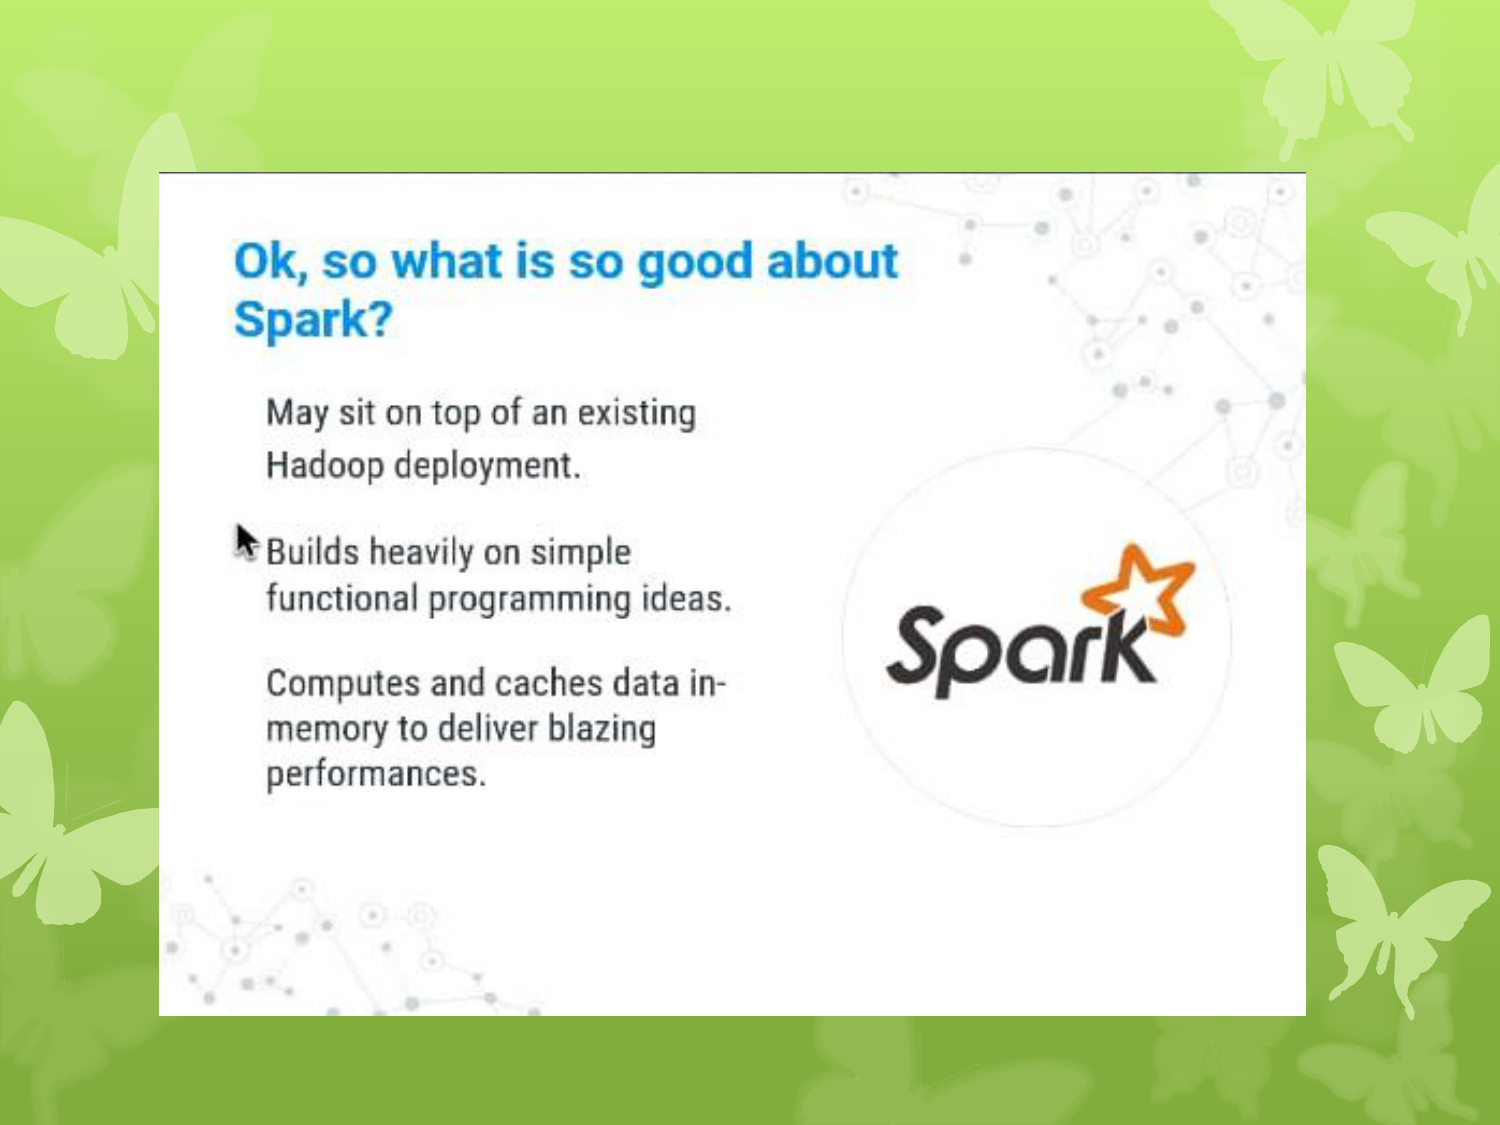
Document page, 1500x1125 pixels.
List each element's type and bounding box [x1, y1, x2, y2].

picture [158, 172, 1306, 1017]
